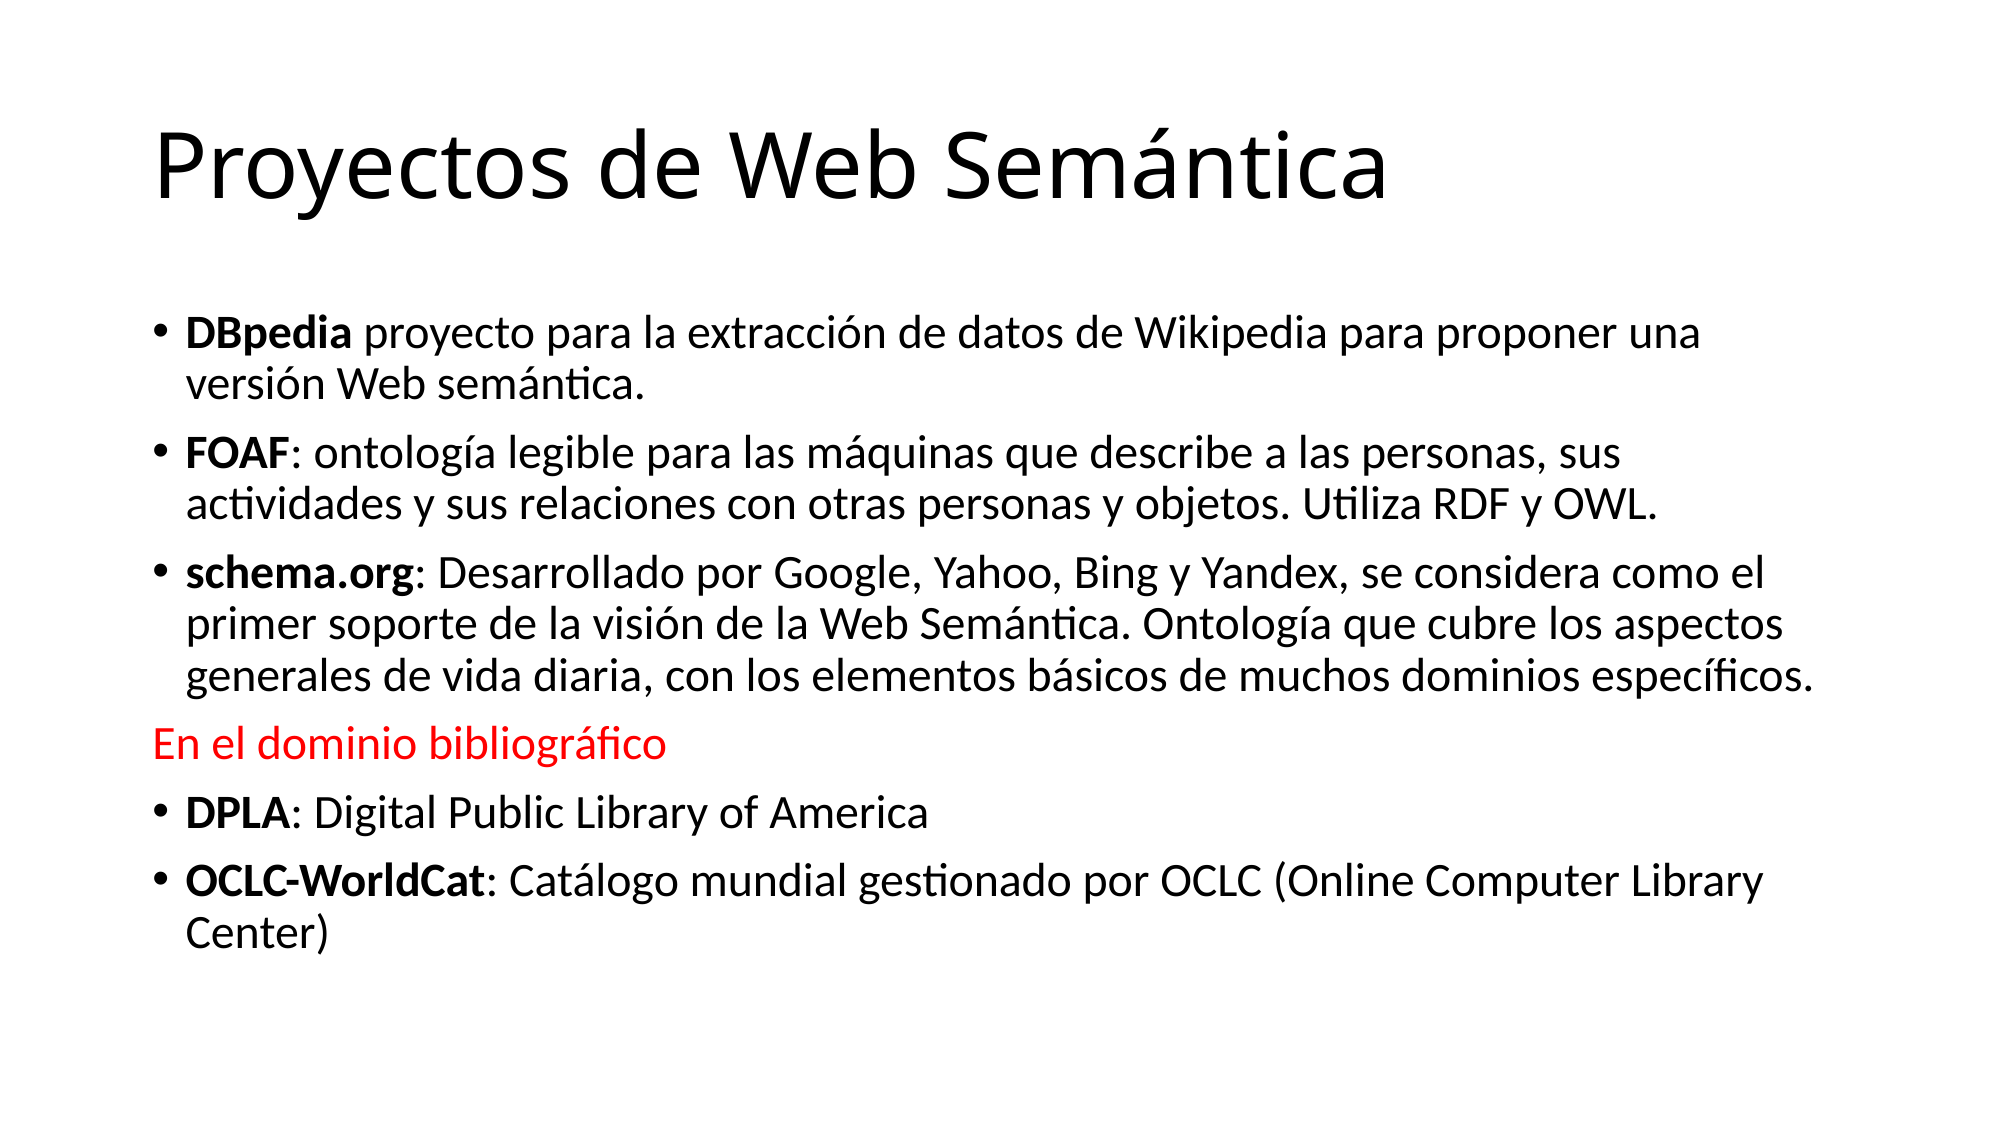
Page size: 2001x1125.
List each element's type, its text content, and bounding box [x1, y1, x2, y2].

list DBpedia proyecto para la extracción de datos de Wikipedia para proponer una versión Web semántica. FOAF: ontología legible para las máquinas que describe a las personas, sus actividades y sus relaciones con otras personas y objetos. Utiliza RDF y OWL. schema.org: Desarrollado por Google, Yahoo, Bing y Yandex, se considera como el primer soporte de la visión de la Web Semántica. Ontología que cubre los aspectos generales de vida diaria, con los elementos básicos de muchos dominios específicos. En el dominio bibliográfico DPLA: Digital Public Library of America OCLC-WorldCat: Catálogo mundial gestionado por OCLC (Online Computer Library Center) [137, 299, 1863, 1014]
title Proyectos de Web Semántica [137, 59, 1863, 278]
